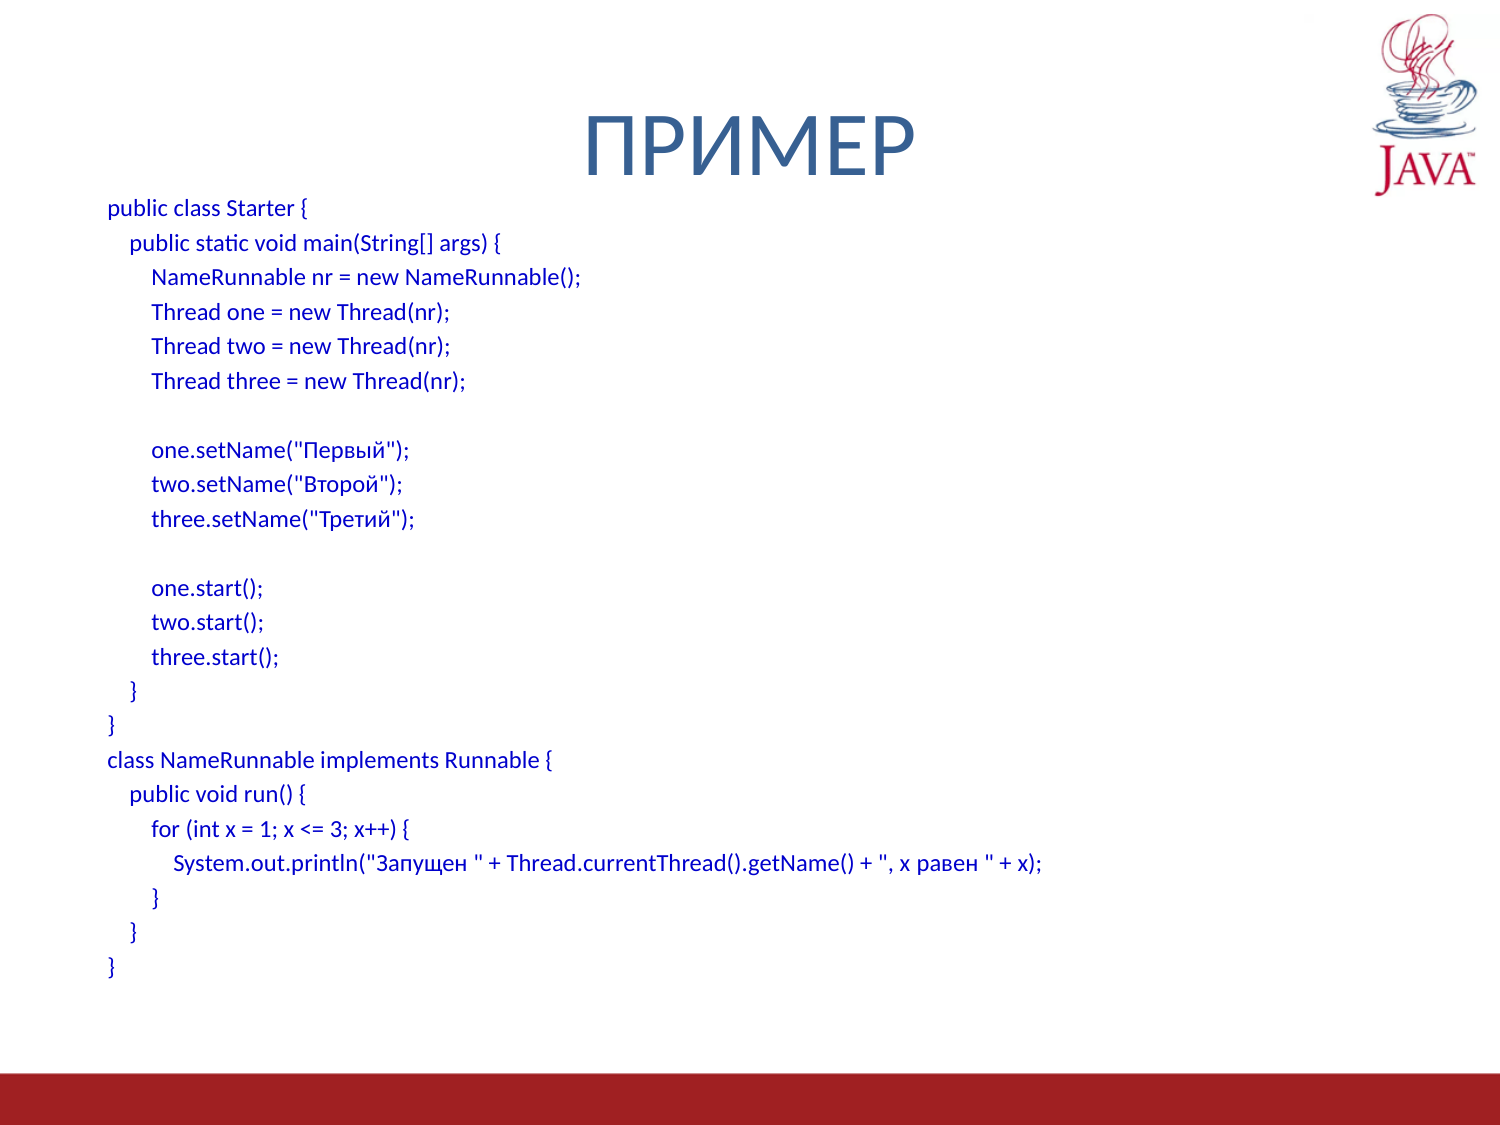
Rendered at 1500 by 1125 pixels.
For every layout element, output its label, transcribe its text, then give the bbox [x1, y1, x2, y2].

title ПРИМЕР [75, 45, 1425, 184]
picture [0, 0, 1500, 1125]
list public class Starter { public static void main(String[] args) { NameRunnable nr = new NameRunnable(); Thread one = new Thread(nr); Thread two = new Thread(nr); Thread three = new Thread(nr); one.setName("Первый"); two.setName("Второй"); three.setName("Третий"); one.start(); two.start(); three.start(); } } class NameRunnable implements Runnable { public void run() { for (int x = 1; x <= 3; x++) { System.out.println("Запущен " + Thread.currentThread().getName() + ", x равен " + x); } } } [75, 184, 1425, 1005]
